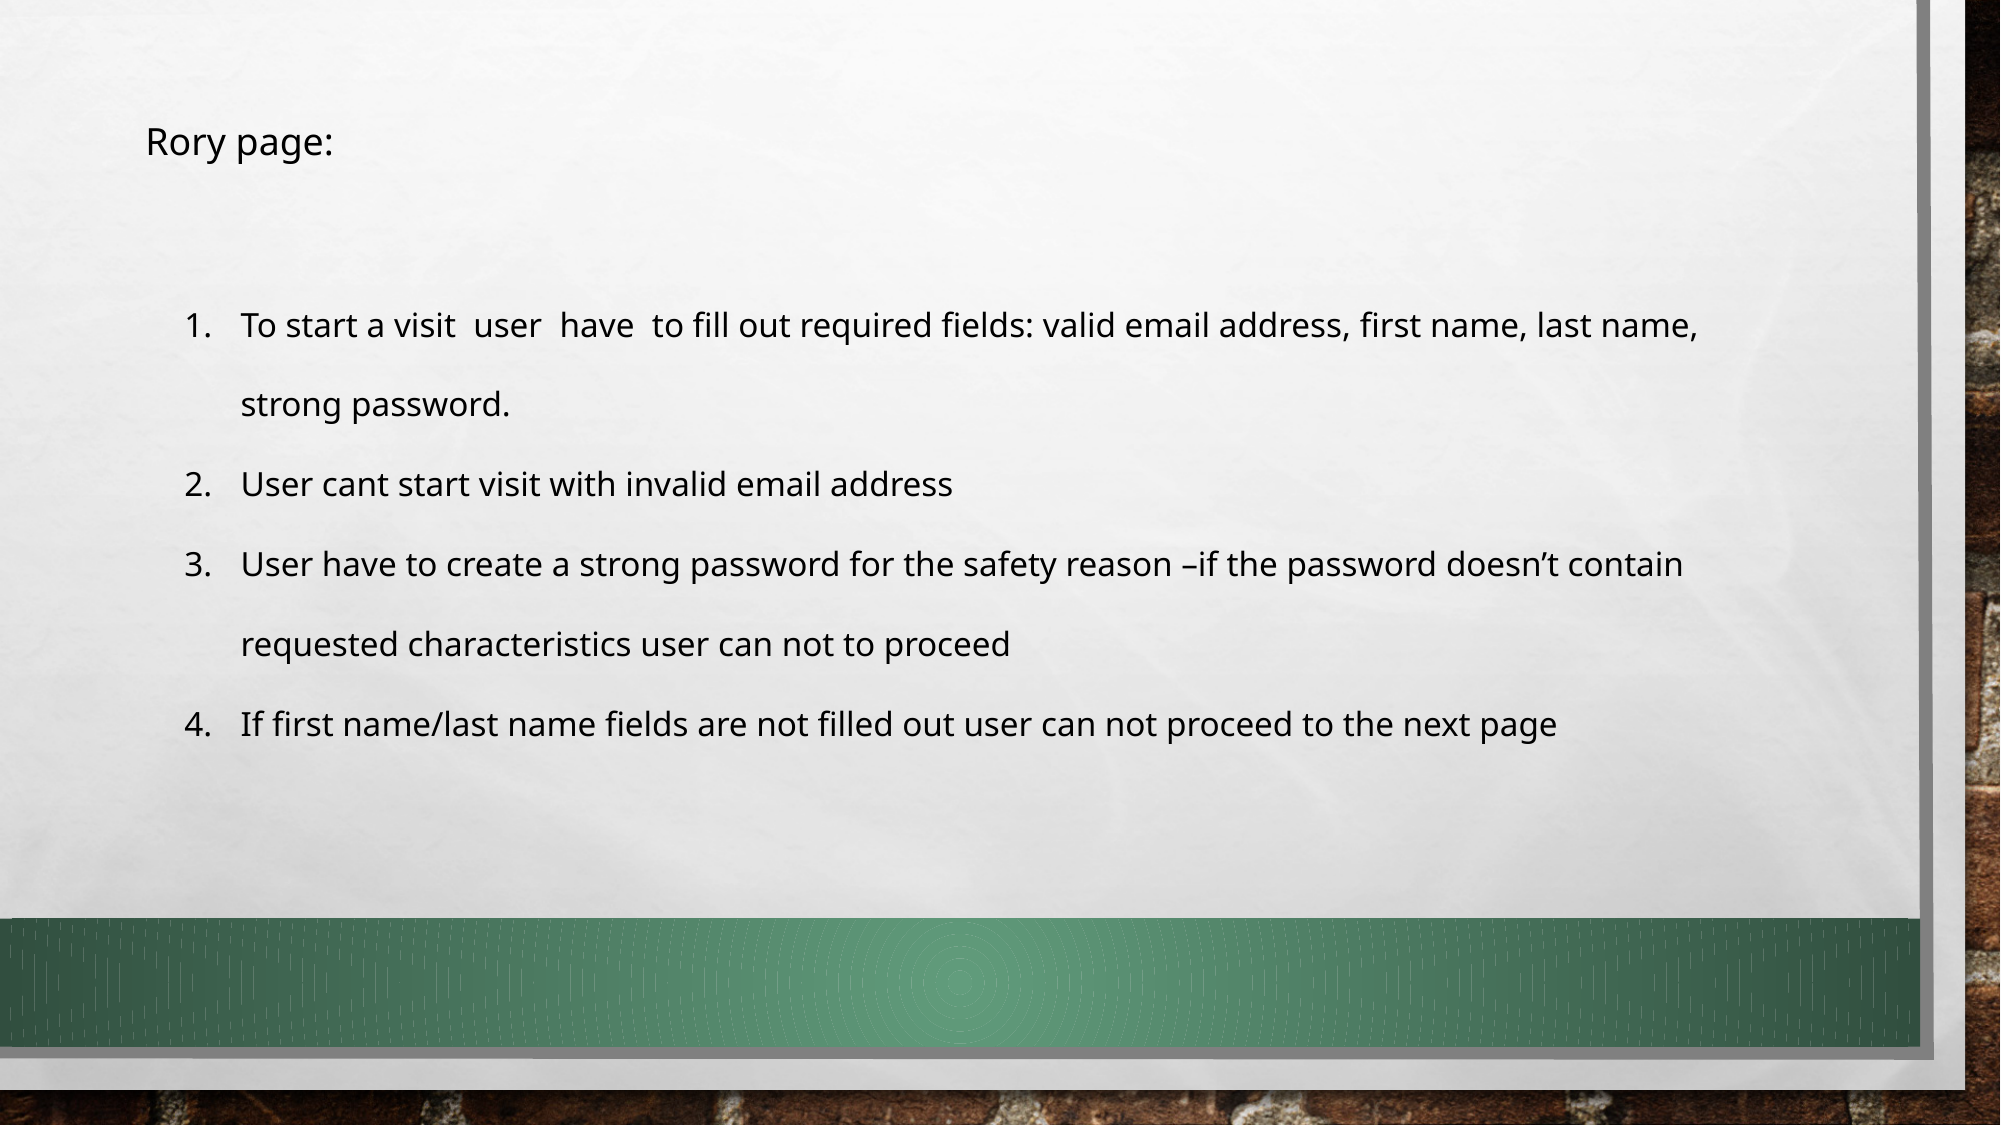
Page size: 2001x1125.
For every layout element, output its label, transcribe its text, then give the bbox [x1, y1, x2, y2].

text_box To start a visit user have to fill out required fields: valid email address, first name, last name, strong password. User cant start visit with invalid email address User have to create a strong password for the safety reason –if the password doesn’t contain requested characteristics user can not to proceed If first name/last name fields are not filled out user can not proceed to the next page [169, 256, 1818, 791]
picture [0, 0, 2000, 1125]
text_box Rory page: [130, 110, 349, 216]
